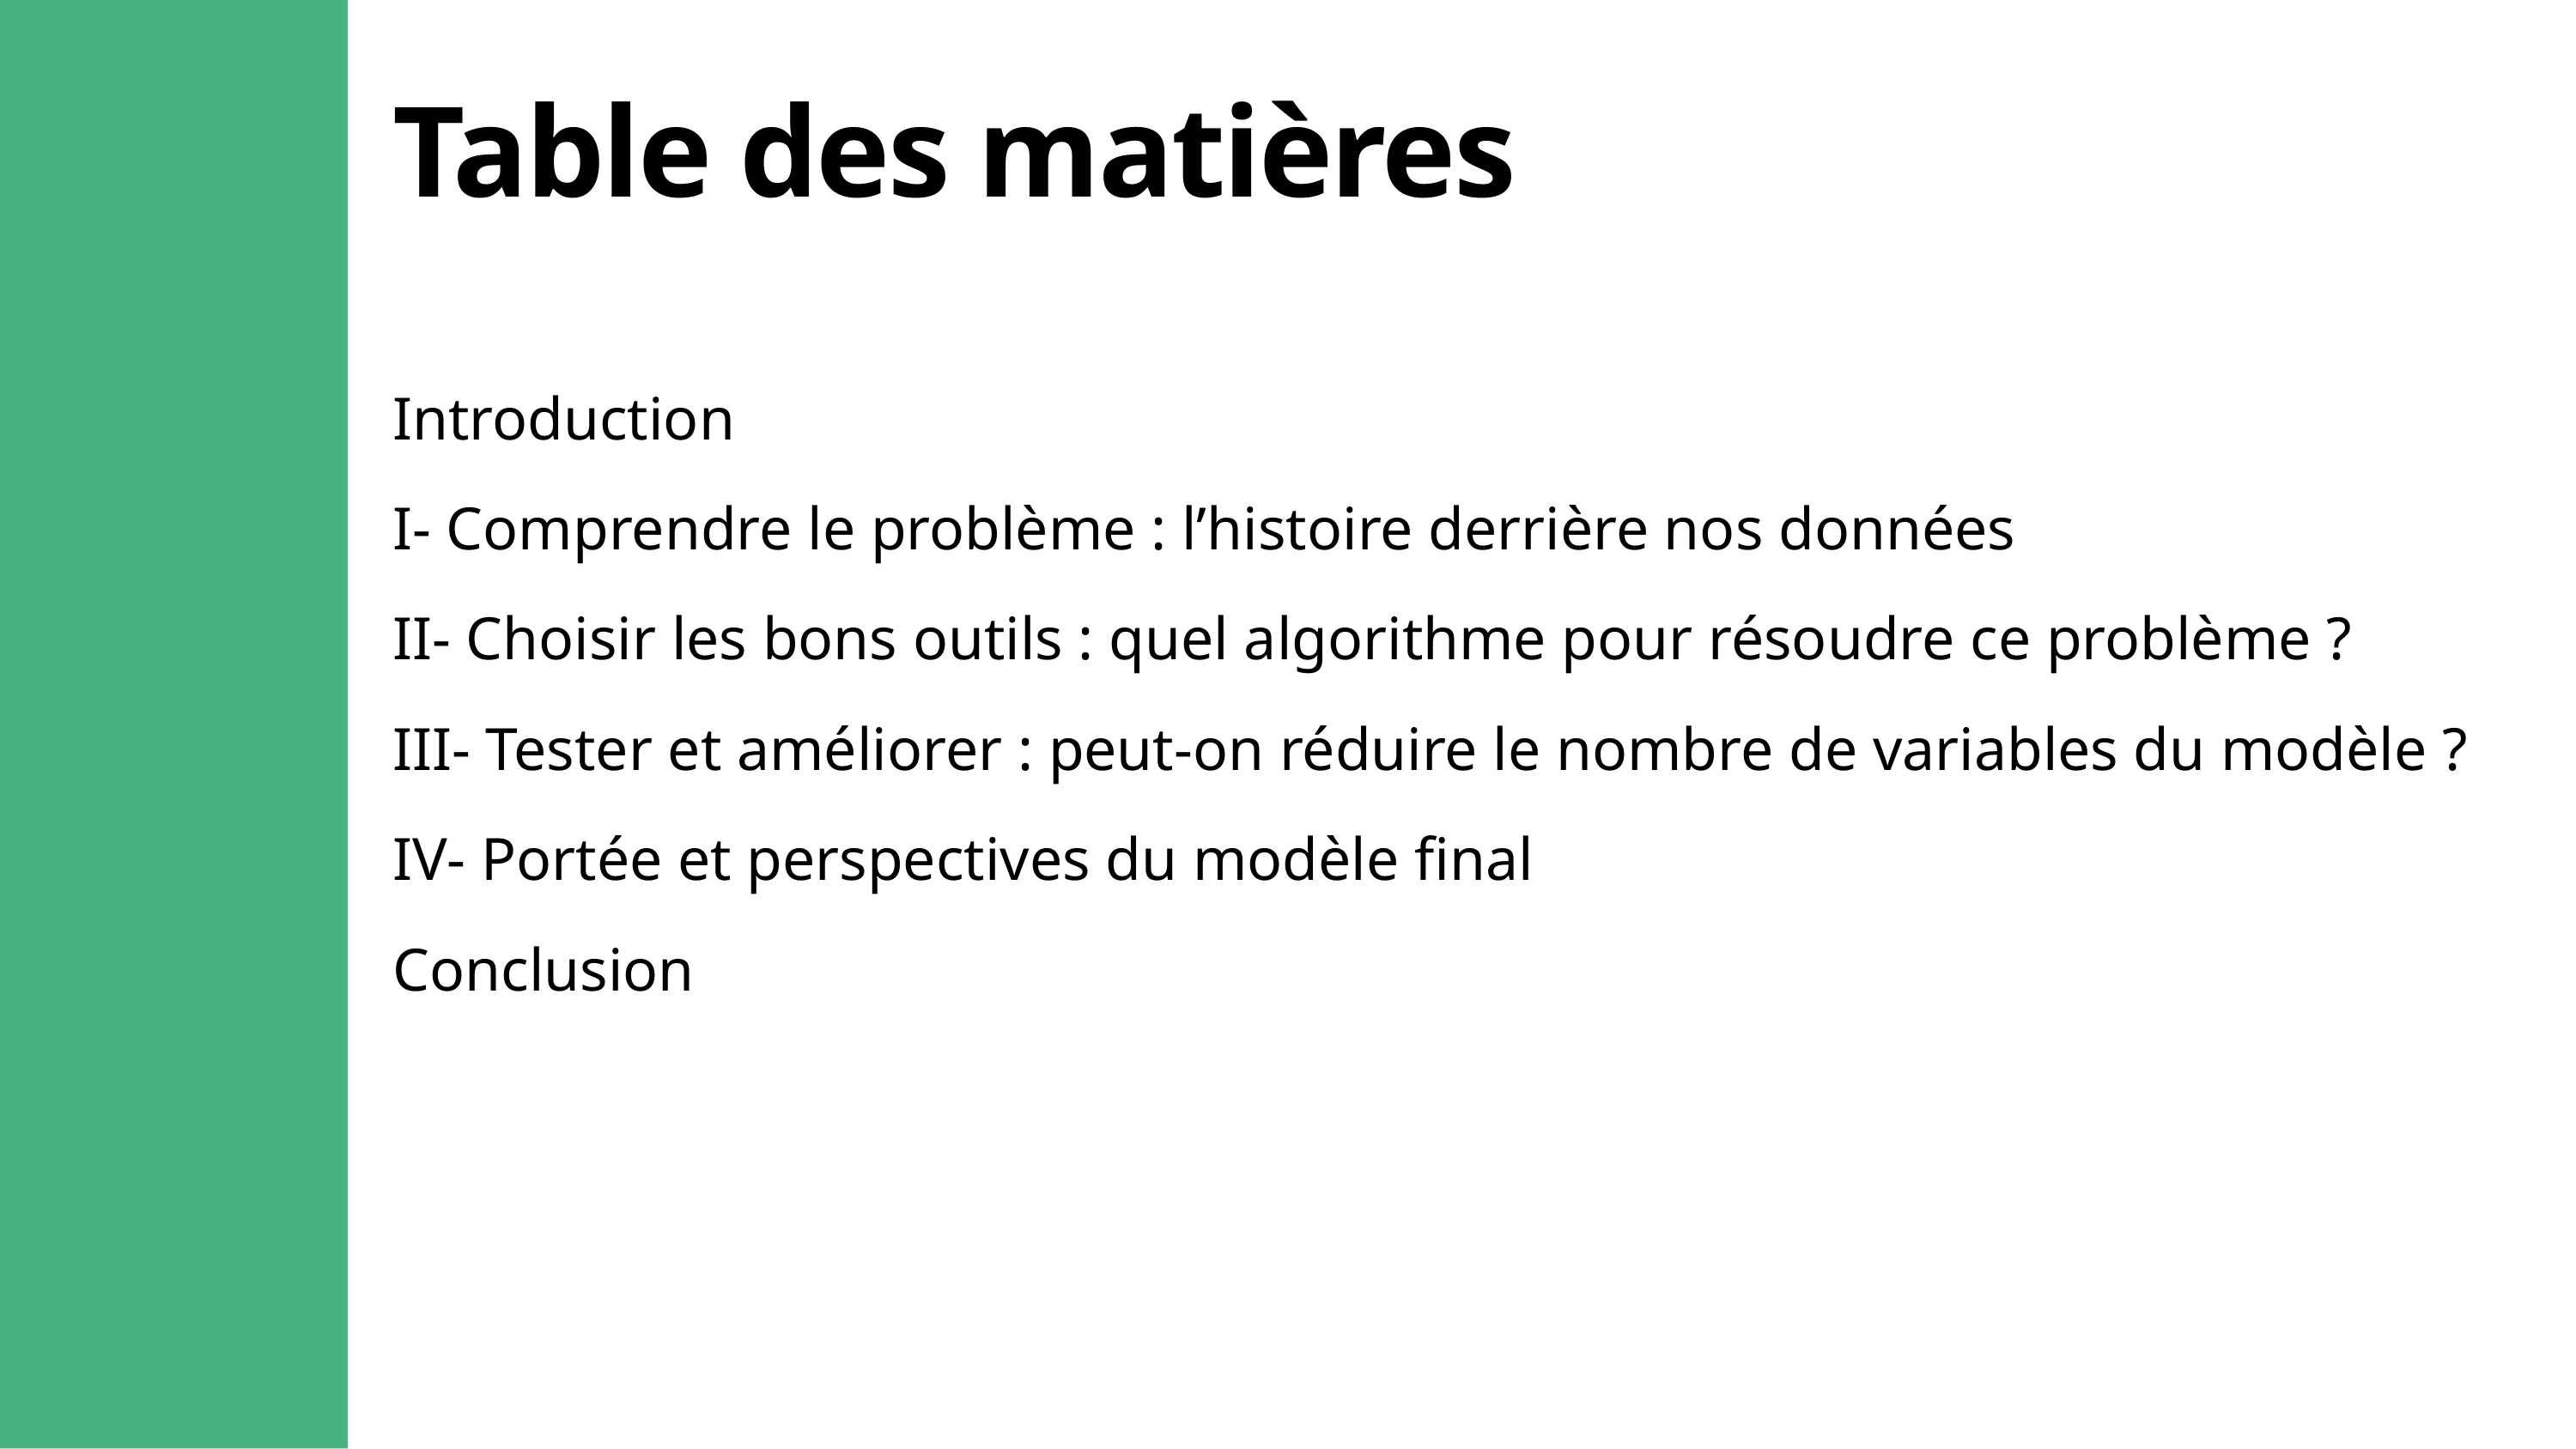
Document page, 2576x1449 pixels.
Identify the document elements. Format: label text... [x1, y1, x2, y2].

text_box Introduction I- Comprendre le problème : l’histoire derrière nos données II- Choisir les bons outils : quel algorithme pour résoudre ce problème ? III- Tester et améliorer : peut-on réduire le nombre de variables du modèle ? IV- Portée et perspectives du modèle final Conclusion [392, 341, 2563, 1189]
text_box [0, 0, 348, 1449]
text_box Table des matières [392, 71, 1546, 222]
